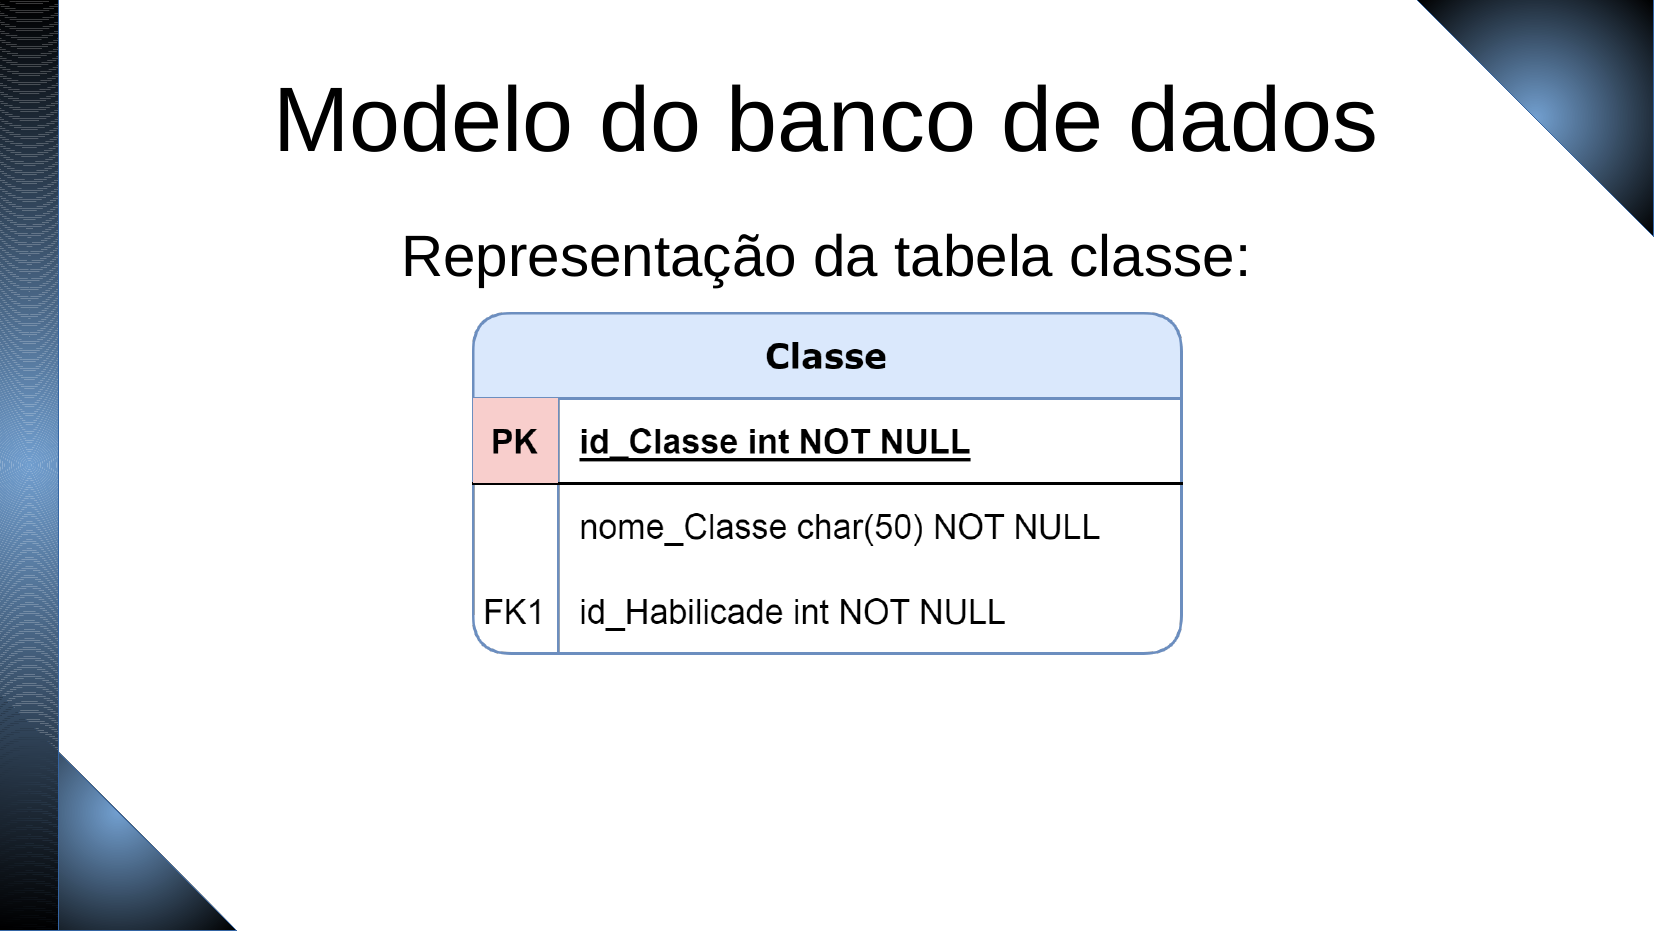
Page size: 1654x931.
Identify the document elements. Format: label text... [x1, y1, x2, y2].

picture [443, 283, 1211, 683]
text_box Representação da tabela classe: [82, 217, 1571, 798]
text_box [0, 0, 59, 931]
text_box Modelo do banco de dados [82, 37, 1571, 193]
text_box [1417, 0, 1654, 237]
text_box [59, 752, 237, 931]
